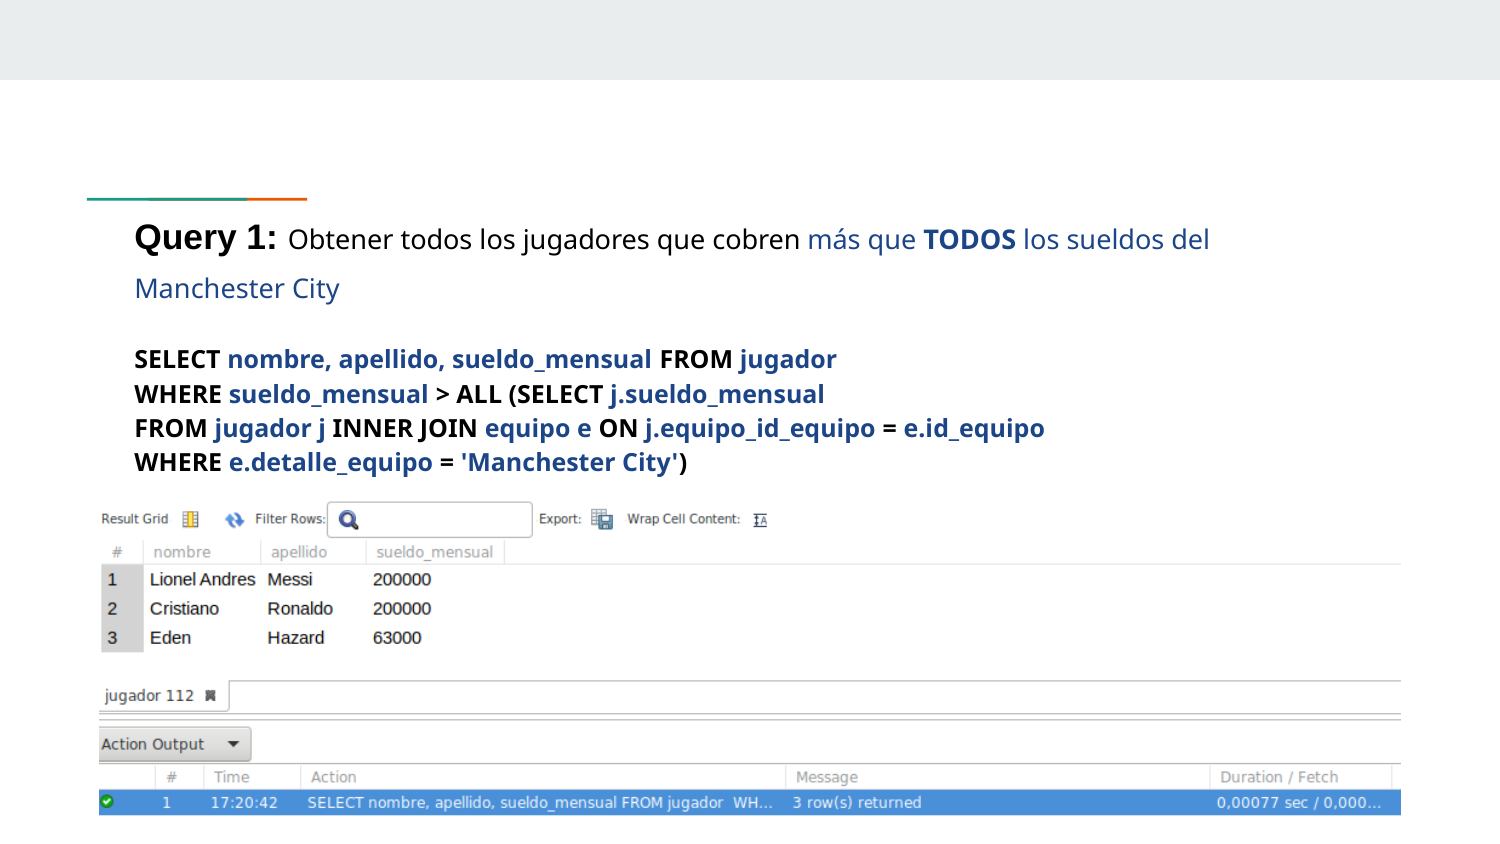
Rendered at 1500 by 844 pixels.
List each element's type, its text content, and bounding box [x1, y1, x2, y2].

title Query 1: Obtener todos los jugadores que cobren más que TODOS los sueldos del Manchester City [119, 192, 1381, 281]
text_box SELECT nombre, apellido, sueldo_mensual FROM jugador WHERE sueldo_mensual > ALL (SELECT j.sueldo_mensual FROM jugador j INNER JOIN equipo e ON j.equipo_id_equipo = e.id_equipo WHERE e.detalle_equipo = 'Manchester City') [119, 324, 1332, 496]
picture [98, 498, 1401, 819]
